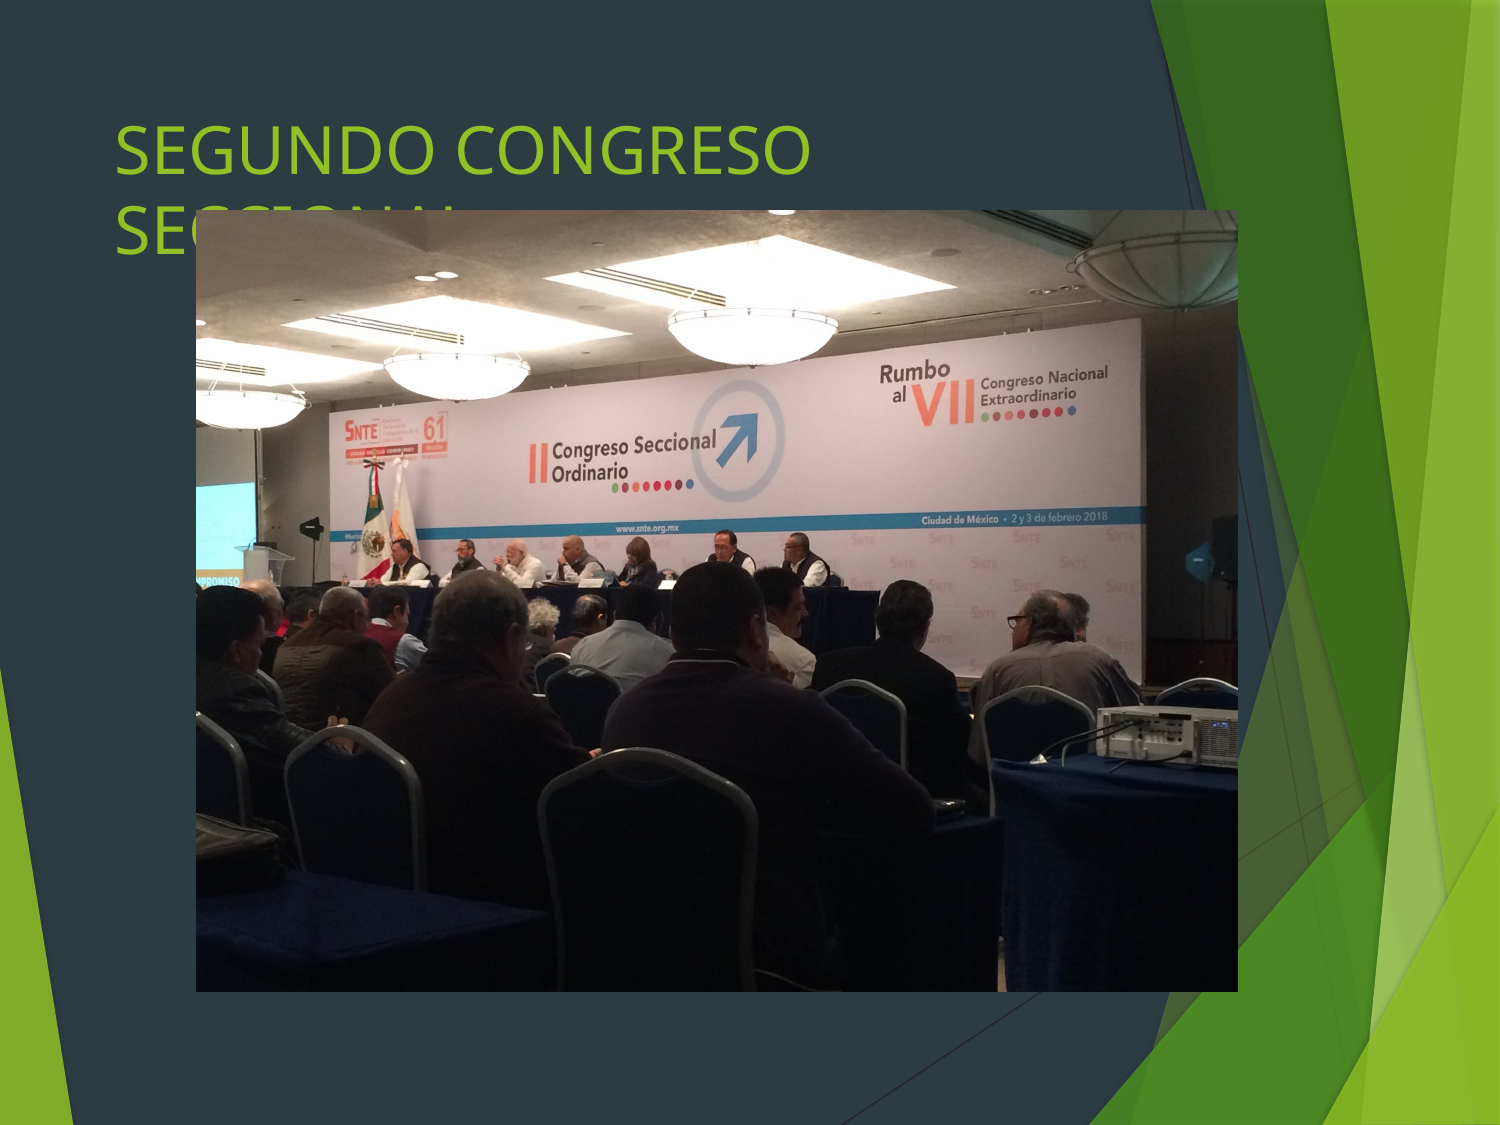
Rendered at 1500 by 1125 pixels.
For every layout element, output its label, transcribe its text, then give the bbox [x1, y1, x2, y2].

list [195, 209, 1239, 992]
title SEGUNDO CONGRESO SECCIONAL [99, 99, 1142, 317]
